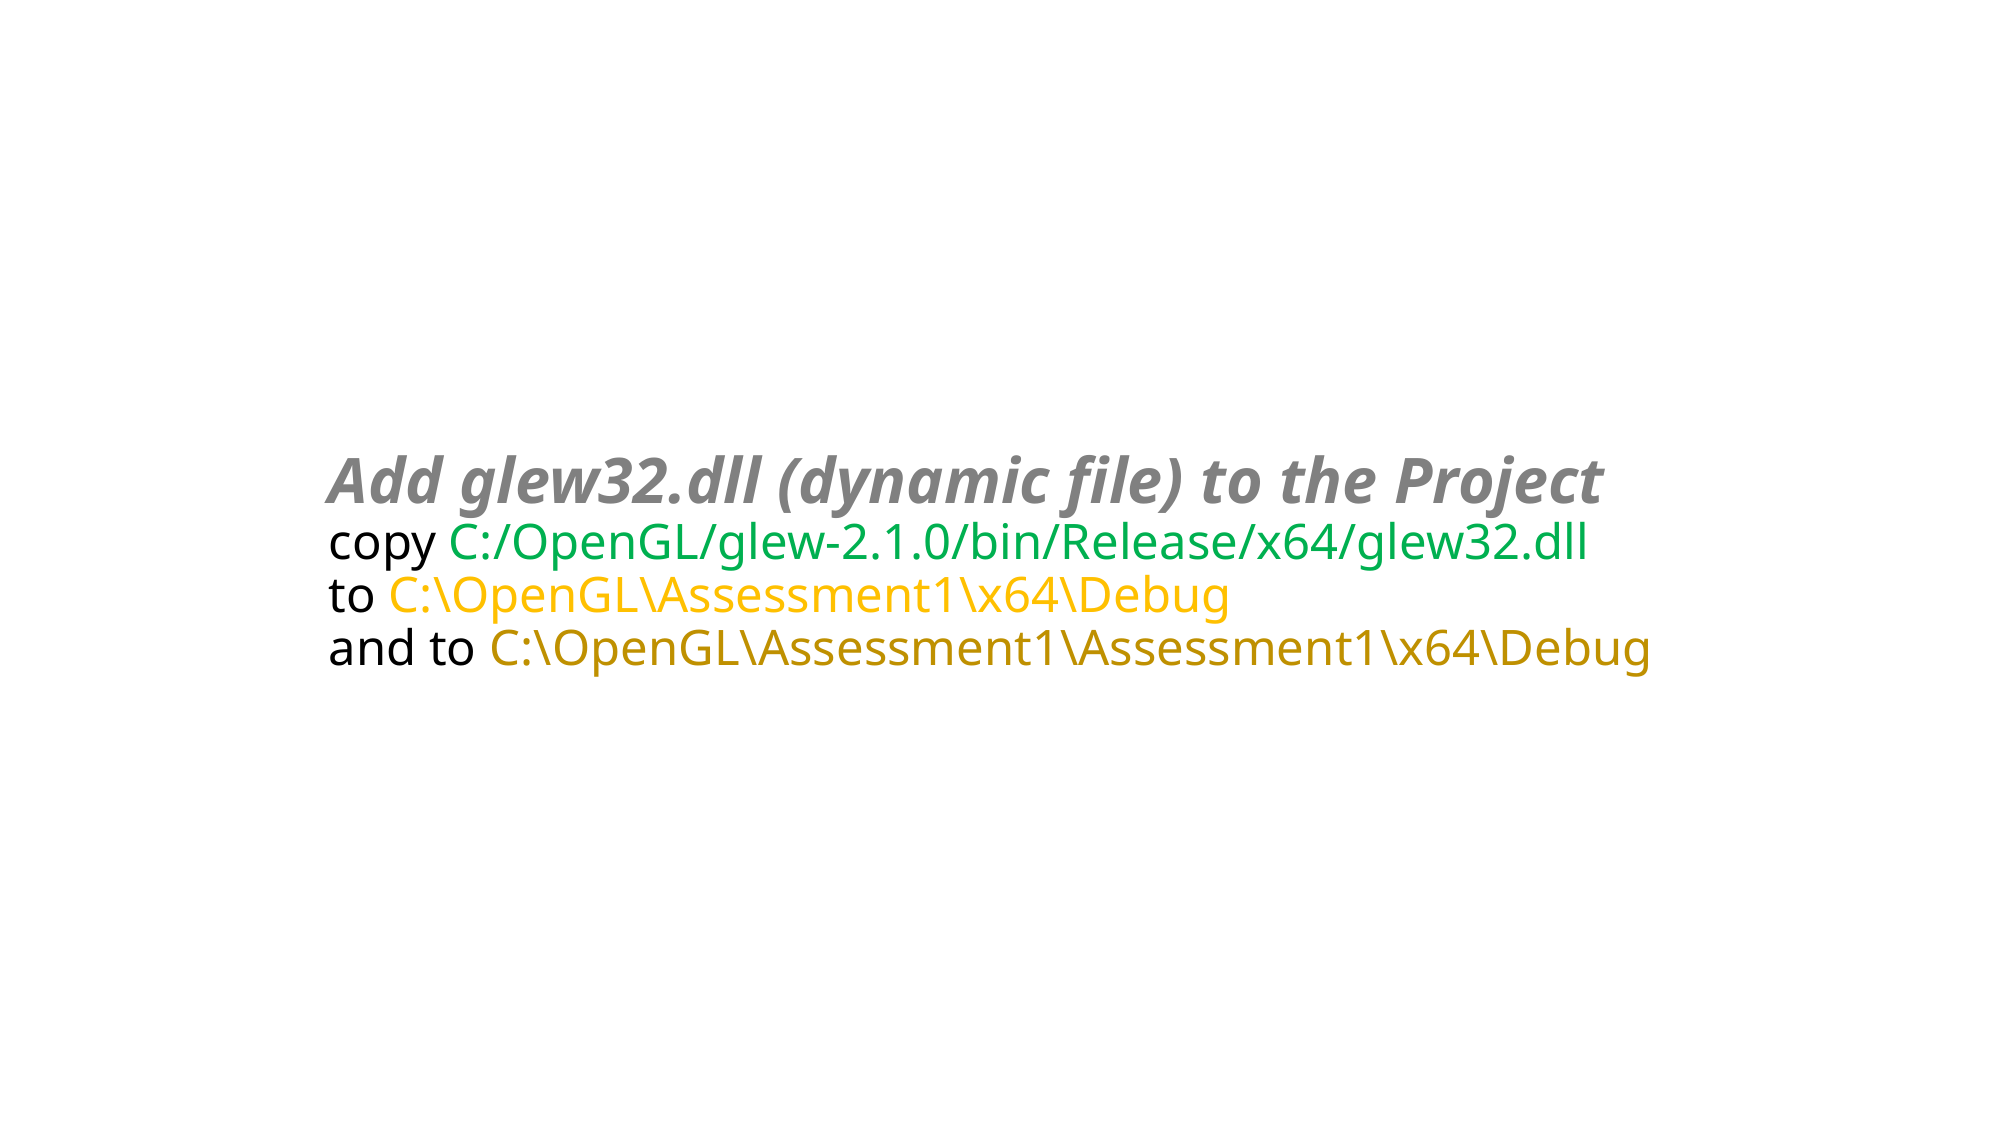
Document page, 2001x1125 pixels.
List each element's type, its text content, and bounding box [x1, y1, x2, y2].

title Add glew32.dll (dynamic file) to the Project copy C:/OpenGL/glew-2.1.0/bin/Release/x64/glew32.dll to C:\OpenGL\Assessment1\x64\Debug and to C:\OpenGL\Assessment1\Assessment1\x64\Debug [313, 362, 1687, 762]
